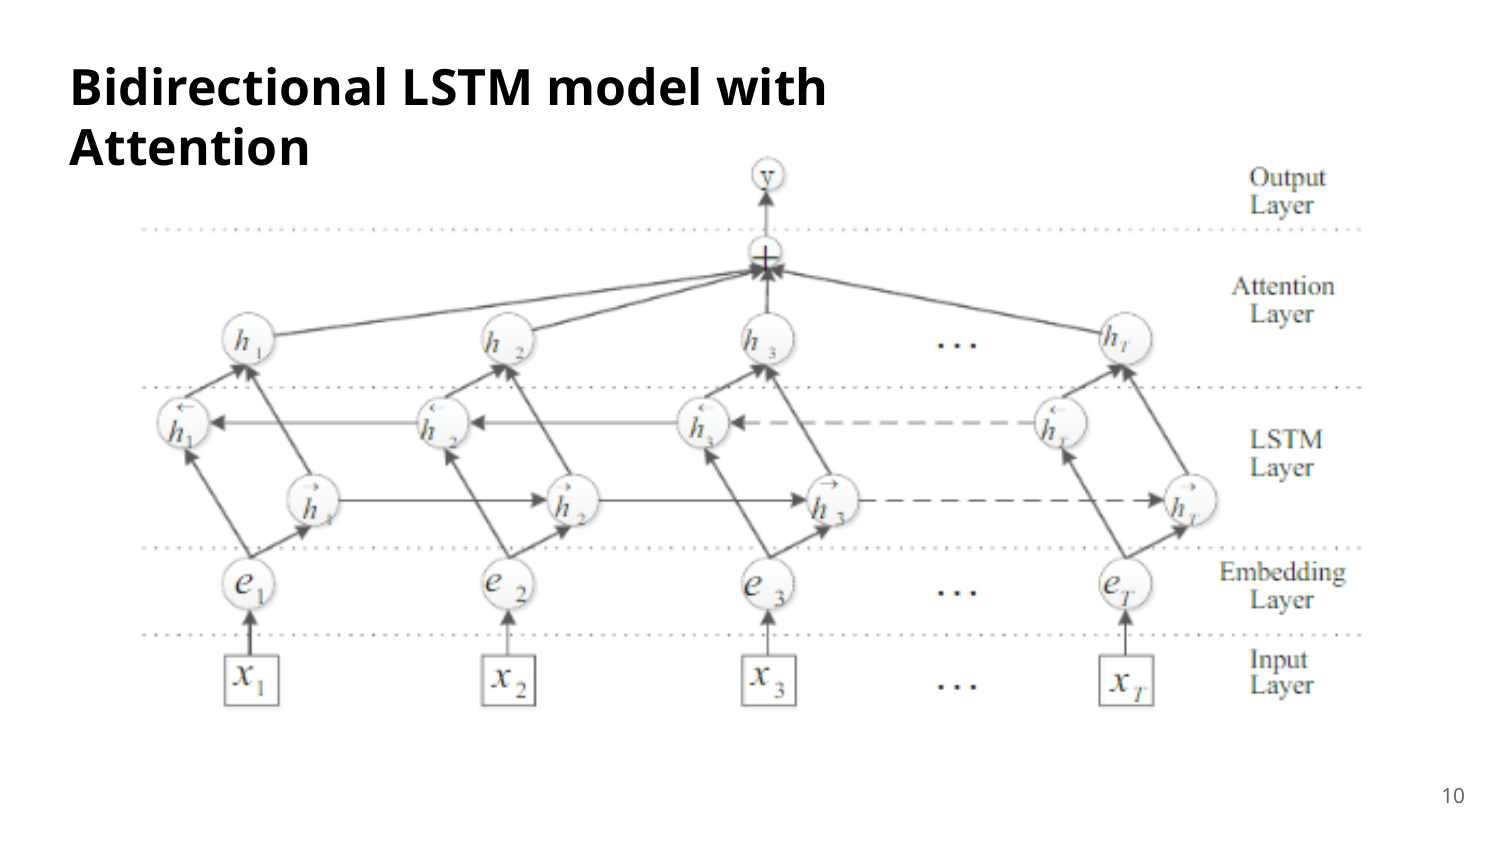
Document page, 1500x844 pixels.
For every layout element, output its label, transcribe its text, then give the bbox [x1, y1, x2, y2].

text_box Bidirectional LSTM model with Attention [55, 40, 1096, 125]
picture [94, 124, 1406, 781]
slide_number ‹#› [1389, 764, 1480, 830]
